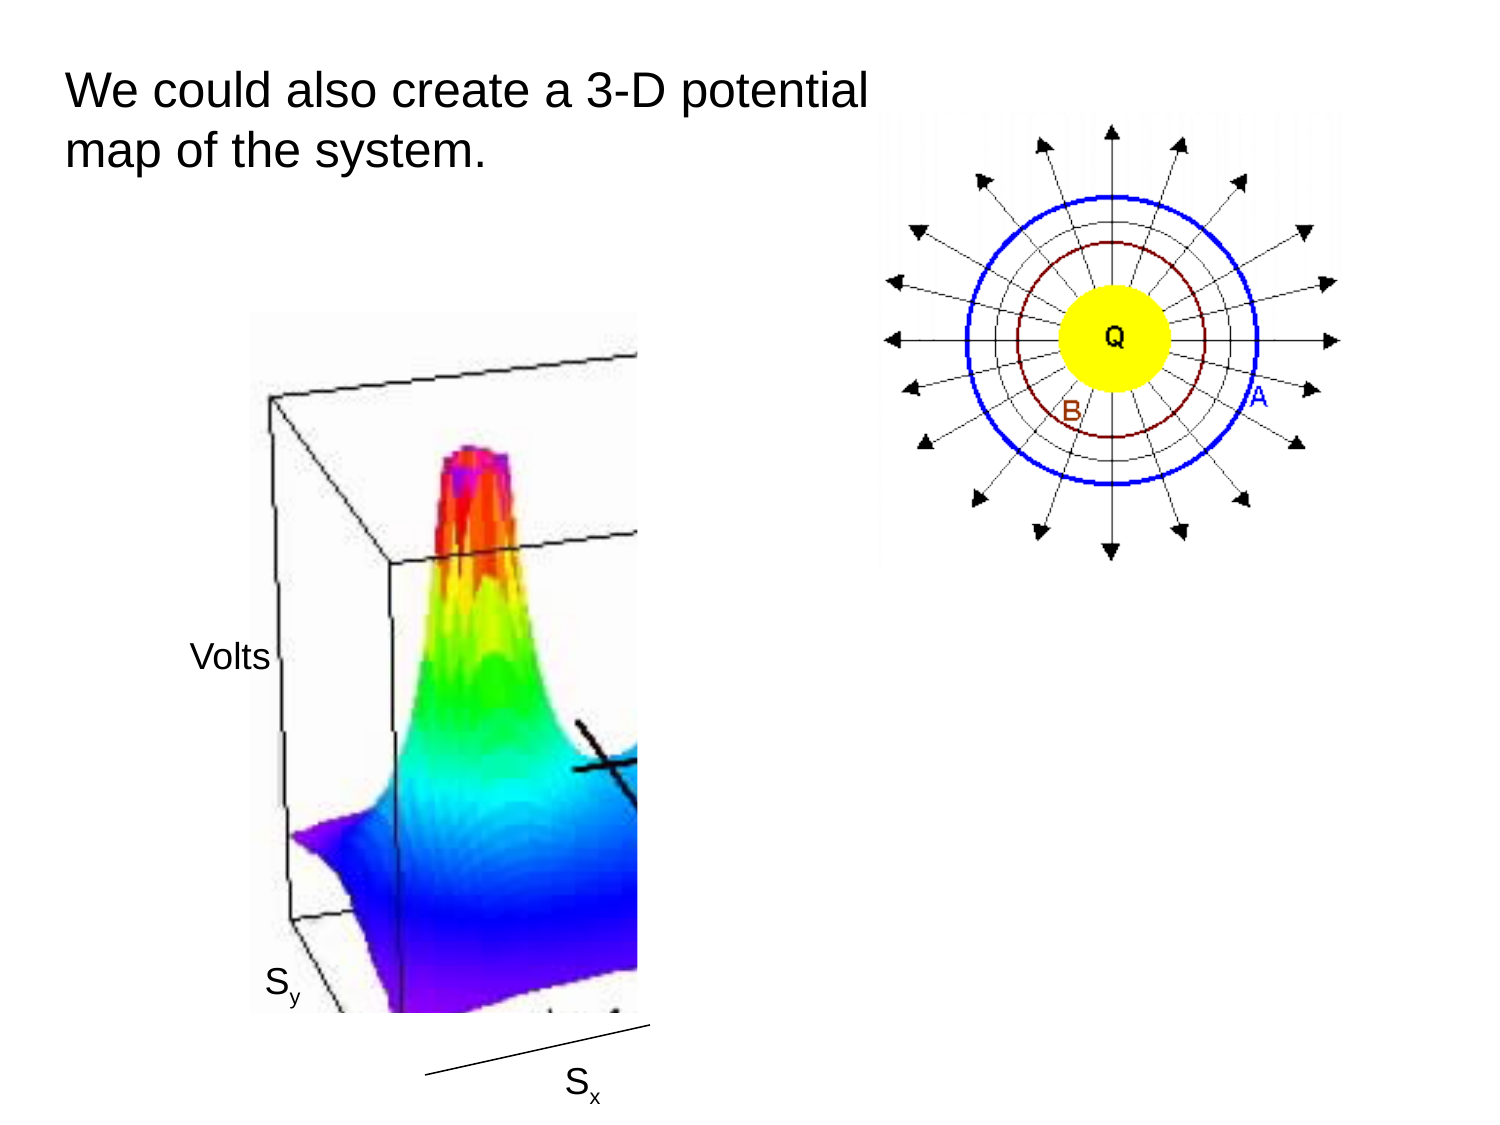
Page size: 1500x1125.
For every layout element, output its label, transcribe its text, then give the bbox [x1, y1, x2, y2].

picture [249, 312, 638, 1013]
text_box We could also create a 3-D potential map of the system. [50, 49, 913, 185]
text_box Volts [174, 624, 244, 685]
picture [874, 112, 1351, 570]
text_box Sx [549, 1049, 625, 1116]
